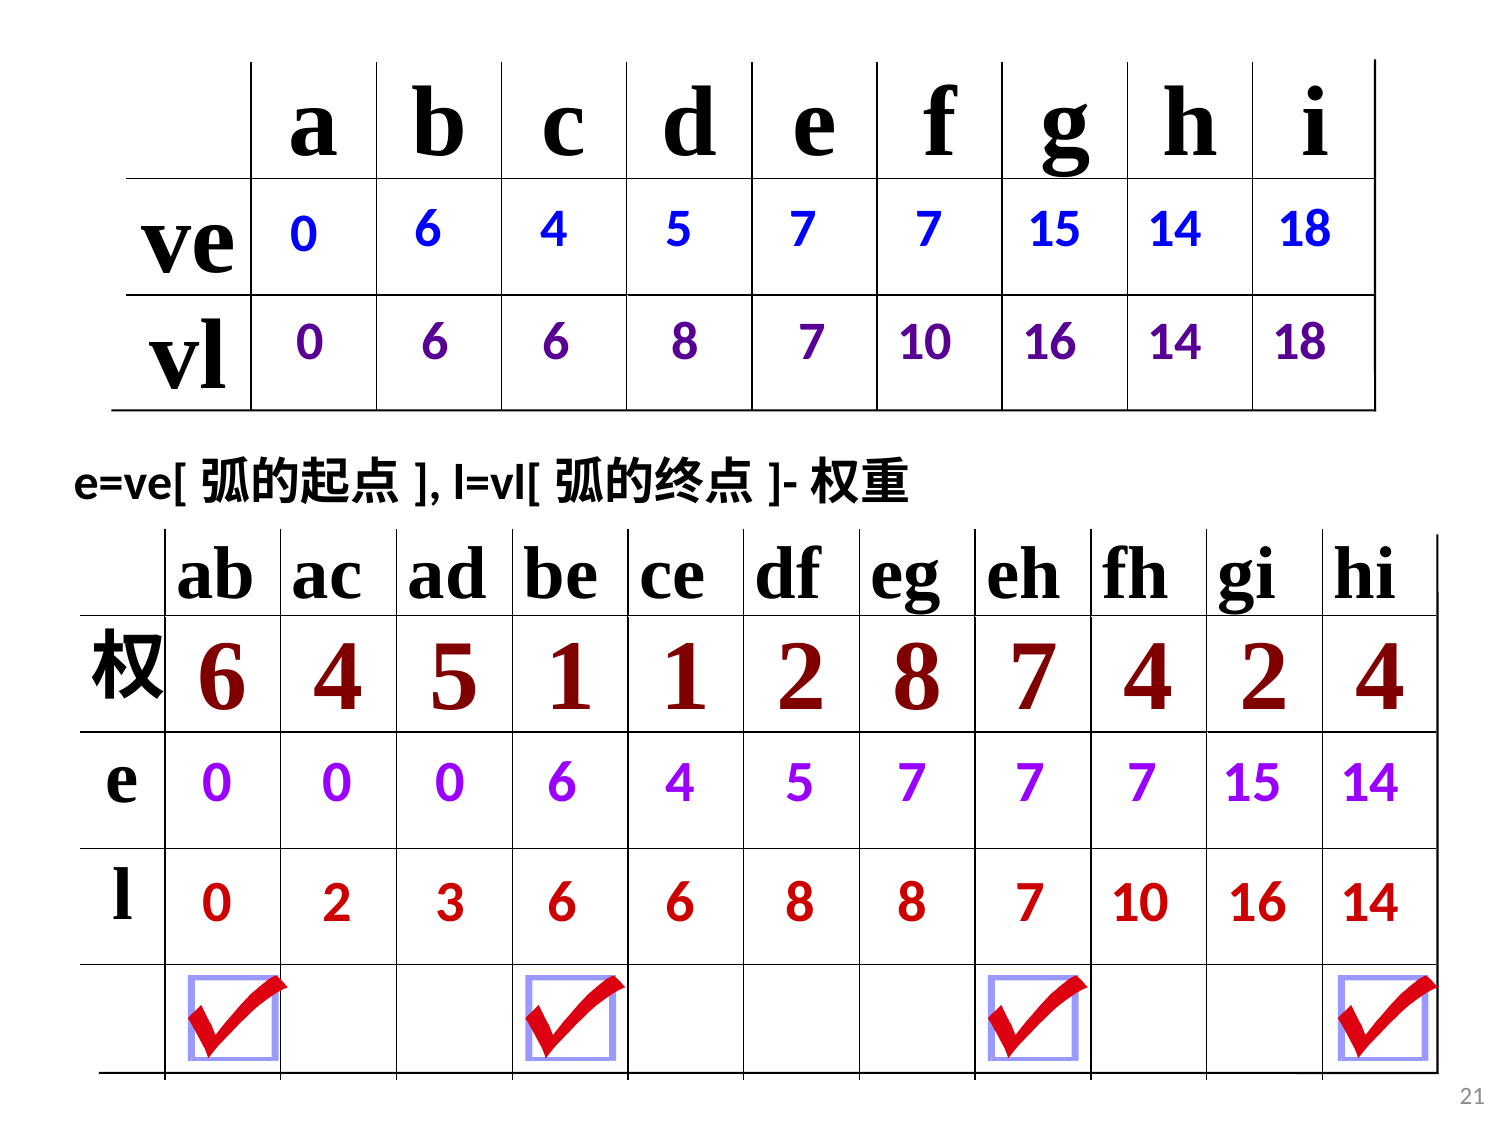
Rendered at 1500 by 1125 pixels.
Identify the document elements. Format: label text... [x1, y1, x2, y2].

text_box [987, 975, 1088, 1061]
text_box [79, 528, 1437, 1114]
text_box e=ve[弧的起点], l=vl[弧的终点]-权重 [58, 442, 925, 517]
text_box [187, 975, 288, 1061]
slide_number 21 [1435, 1065, 1500, 1125]
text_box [524, 975, 626, 1061]
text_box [112, 60, 1376, 436]
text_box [1337, 975, 1438, 1061]
